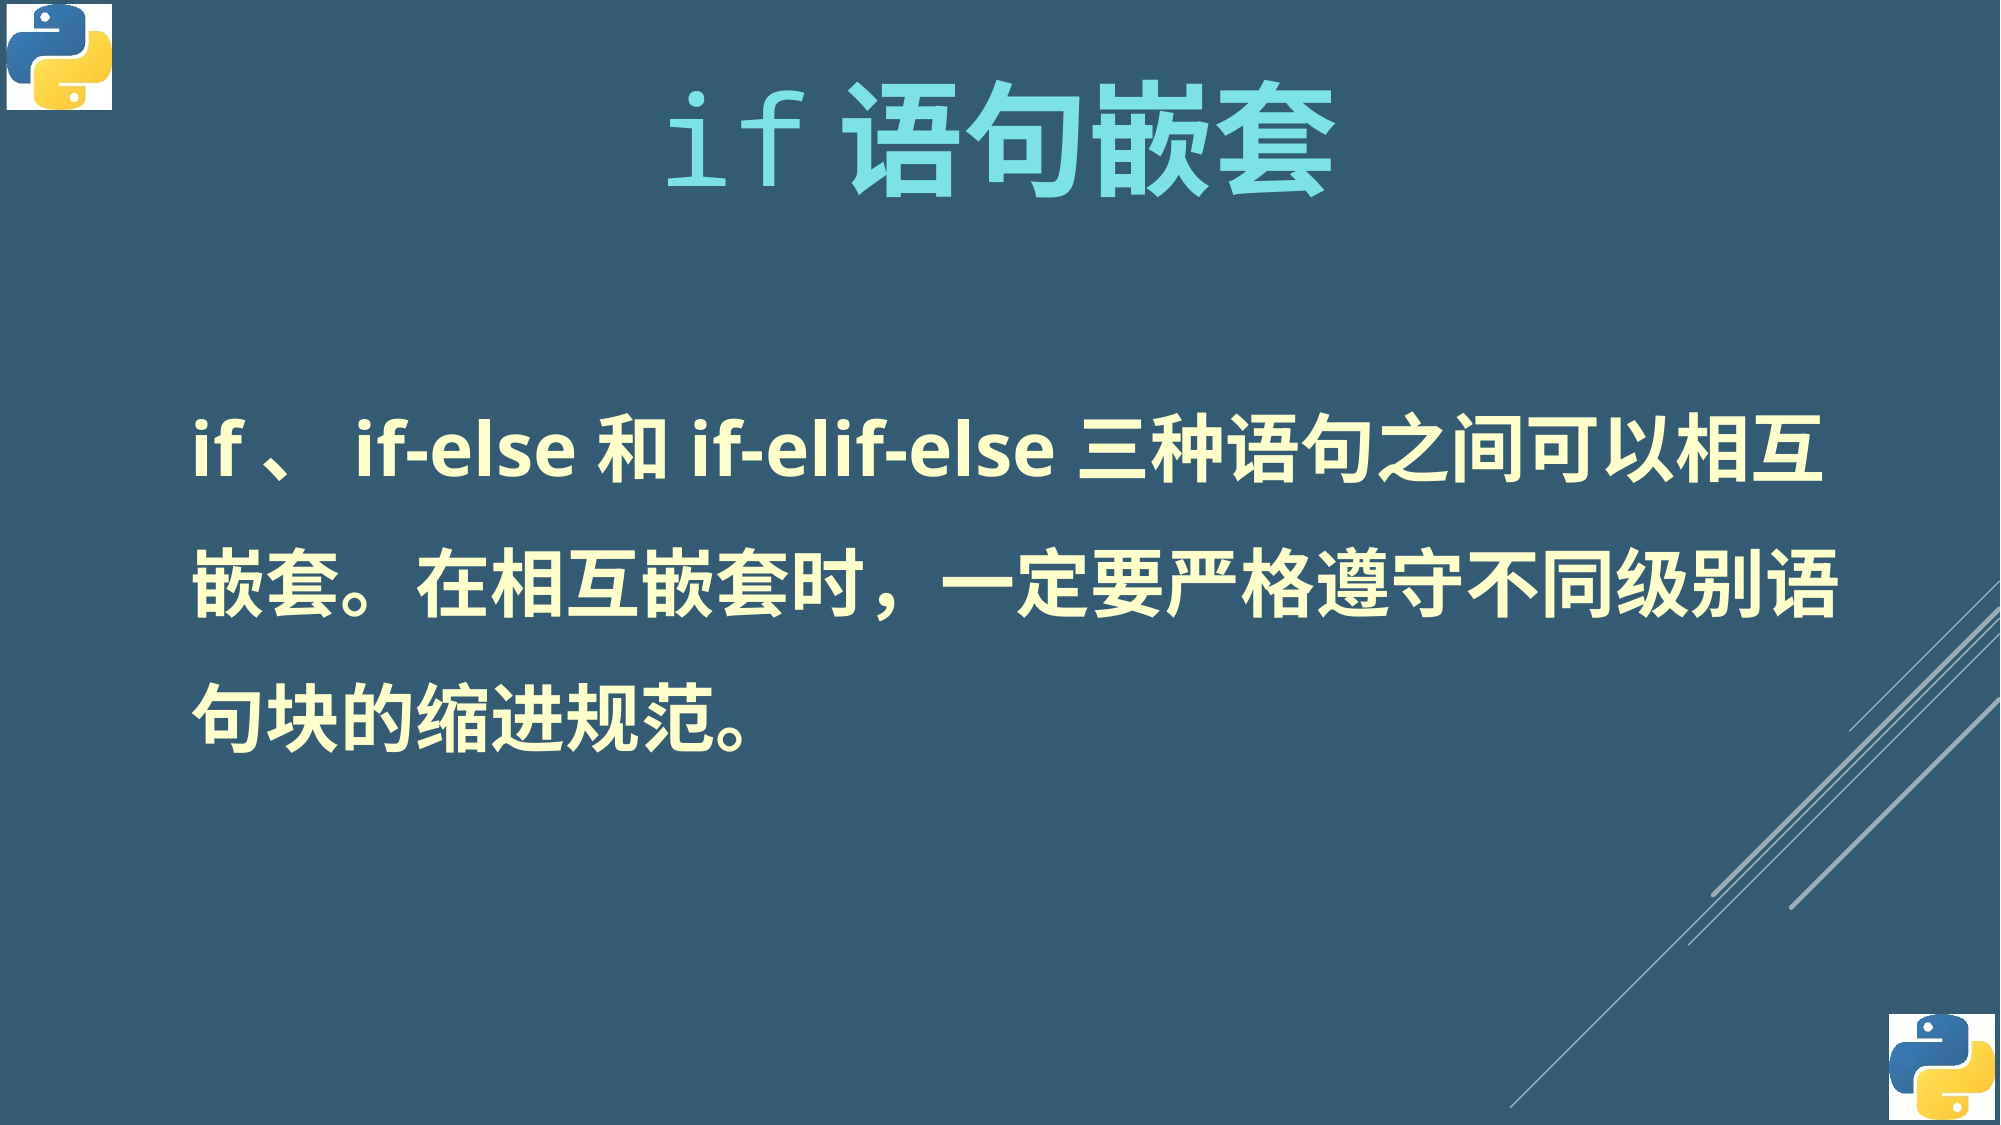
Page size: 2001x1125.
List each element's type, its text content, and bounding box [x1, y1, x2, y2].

text_box if、if-else和if-elif-else三种语句之间可以相互嵌套。在相互嵌套时，一定要严格遵守不同级别语句块的缩进规范。 [175, 348, 1888, 769]
picture [1889, 1014, 1995, 1120]
picture [6, 4, 112, 110]
text_box if语句嵌套 [76, 53, 1922, 219]
